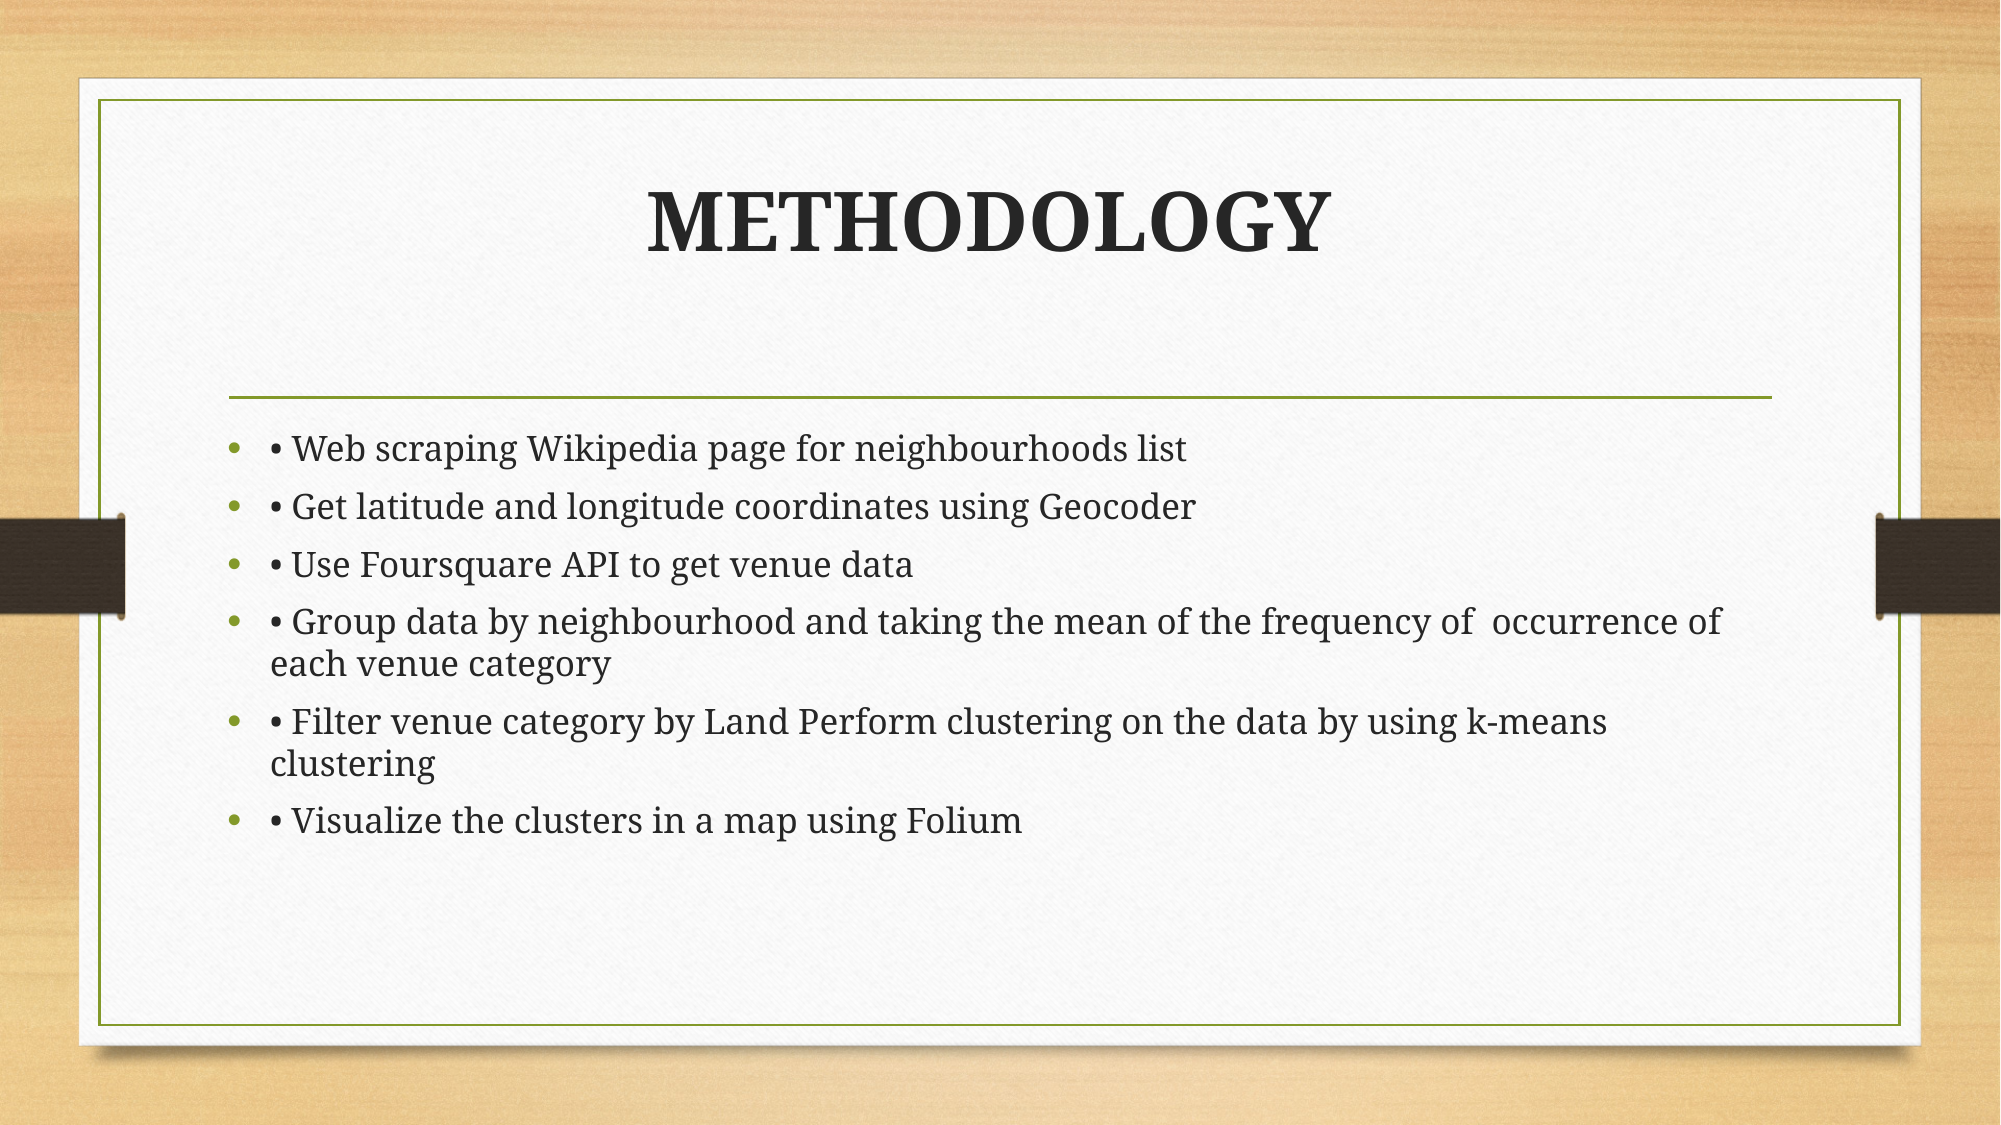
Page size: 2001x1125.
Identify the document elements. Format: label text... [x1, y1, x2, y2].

list • Web scraping Wikipedia page for neighbourhoods list • Get latitude and longitude coordinates using Geocoder • Use Foursquare API to get venue data • Group data by neighbourhood and taking the mean of the frequency of occurrence of each venue category • Filter venue category by Land Perform clustering on the data by using k-means clustering • Visualize the clusters in a map using Folium [212, 419, 1788, 964]
picture [0, 0, 2001, 1125]
title METHODOLOGY [212, 161, 1788, 375]
